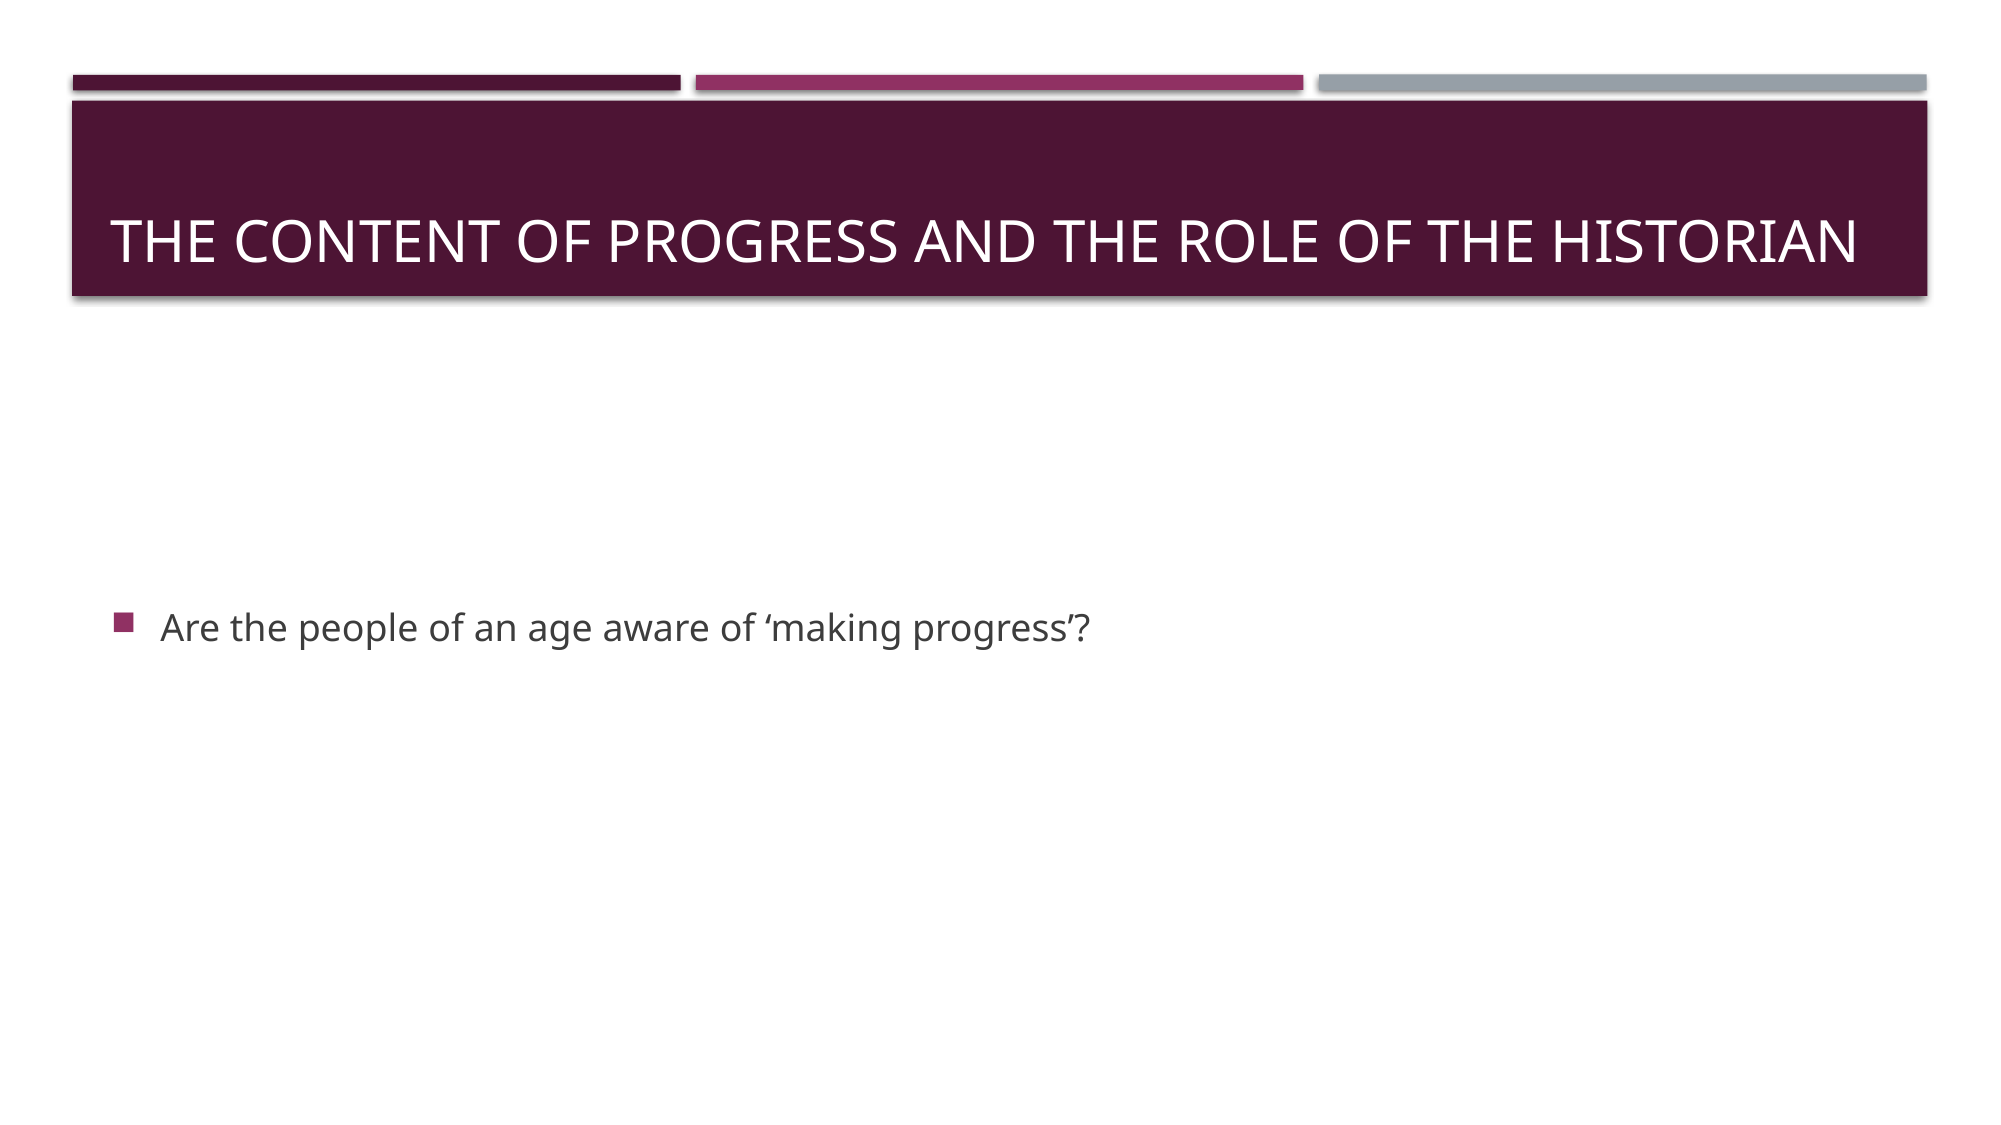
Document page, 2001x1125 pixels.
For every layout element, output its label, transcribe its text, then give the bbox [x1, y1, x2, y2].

list Are the people of an age aware of ‘making progress’? [95, 357, 1905, 962]
title The content of progress and the role of the historian [95, 115, 1905, 282]
